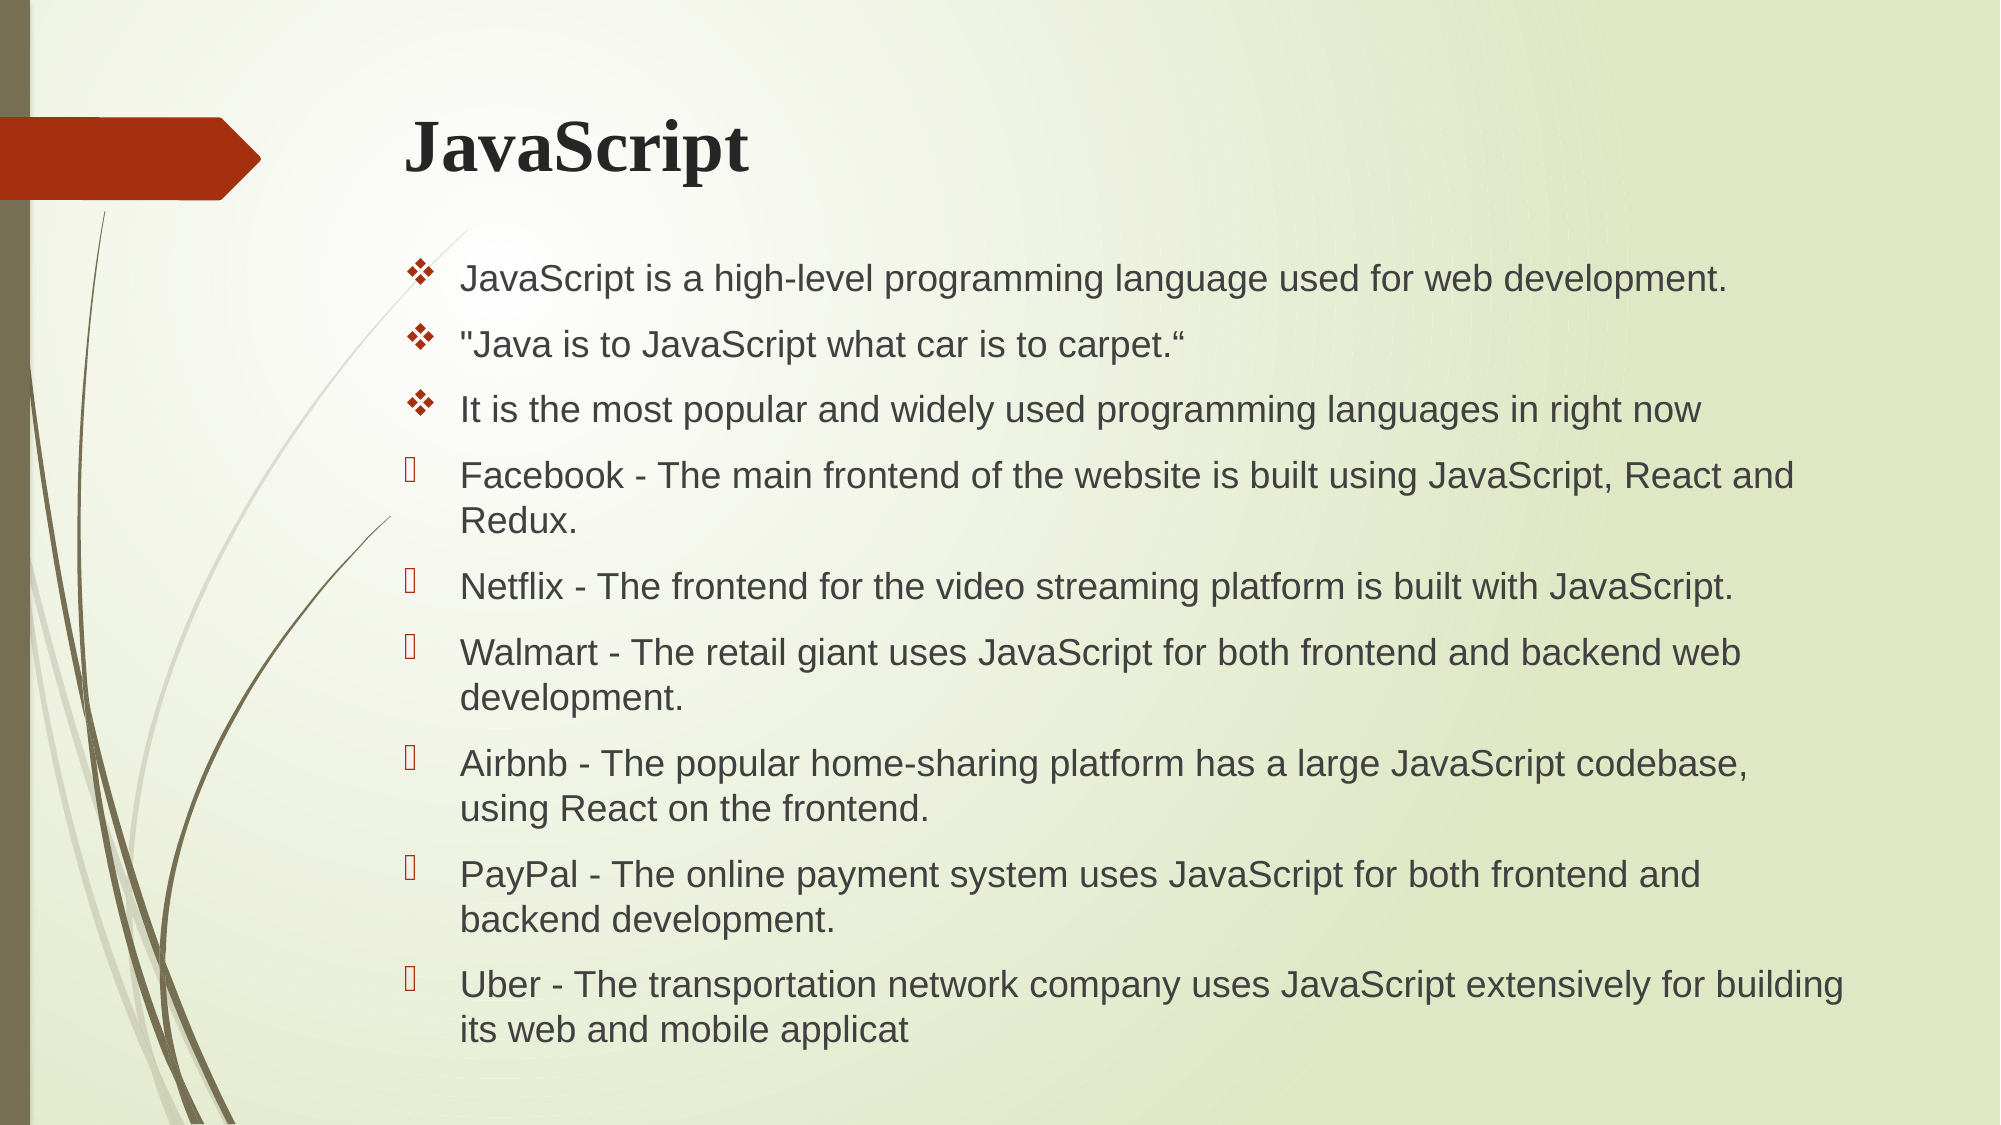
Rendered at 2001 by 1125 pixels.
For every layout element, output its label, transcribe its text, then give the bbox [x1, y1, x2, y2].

list JavaScript is a high-level programming language used for web development. "Java is to JavaScript what car is to carpet.“ It is the most popular and widely used programming languages in right now Facebook - The main frontend of the website is built using JavaScript, React and Redux. Netflix - The frontend for the video streaming platform is built with JavaScript. Walmart - The retail giant uses JavaScript for both frontend and backend web development. Airbnb - The popular home-sharing platform has a large JavaScript codebase, using React on the frontend. PayPal - The online payment system uses JavaScript for both frontend and backend development. Uber - The transportation network company uses JavaScript extensively for building its web and mobile applicat [388, 246, 1860, 998]
title JavaScript [388, 89, 1878, 204]
